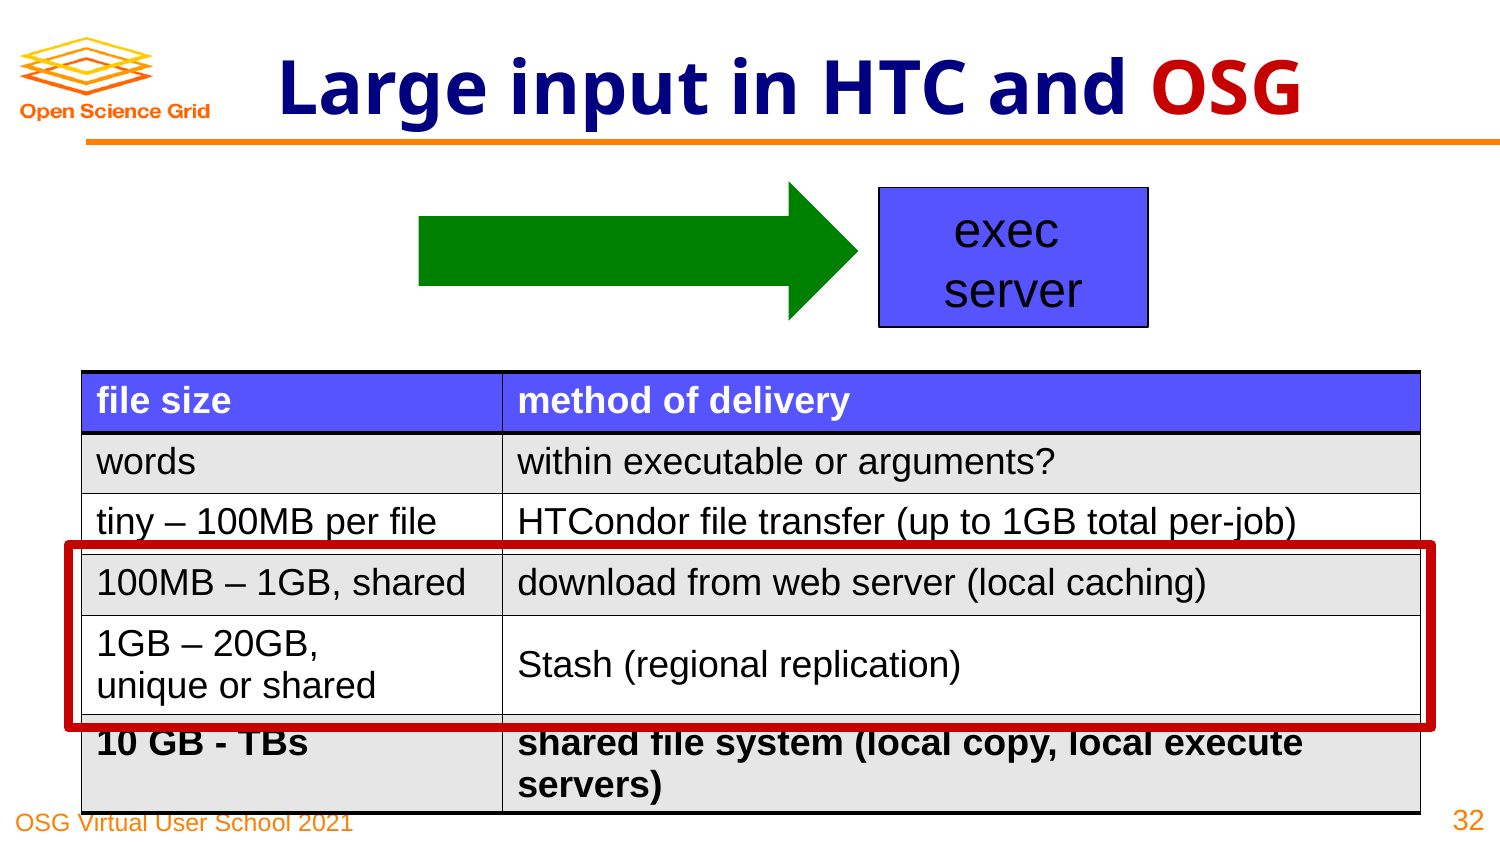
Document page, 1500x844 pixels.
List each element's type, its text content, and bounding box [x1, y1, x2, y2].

text_box [68, 544, 1432, 728]
table_header file size [82, 374, 502, 431]
slide_number 32 [1431, 787, 1500, 844]
text_box exec server [879, 187, 1148, 327]
table_header method of delivery [503, 374, 1420, 431]
table_cell HTCondor file transfer (up to 1GB total per-job) [503, 494, 1420, 544]
table_cell tiny – 100MB per file [82, 494, 502, 544]
title Large input in HTC and OSG [201, 14, 1380, 155]
text_box [418, 181, 859, 321]
table_cell shared file system (local copy, local execute servers) [503, 728, 1420, 811]
table_cell within executable or arguments? [503, 435, 1420, 493]
picture [0, 20, 201, 134]
table_cell 10 GB - TBs [82, 728, 502, 811]
table_cell words [82, 435, 502, 493]
